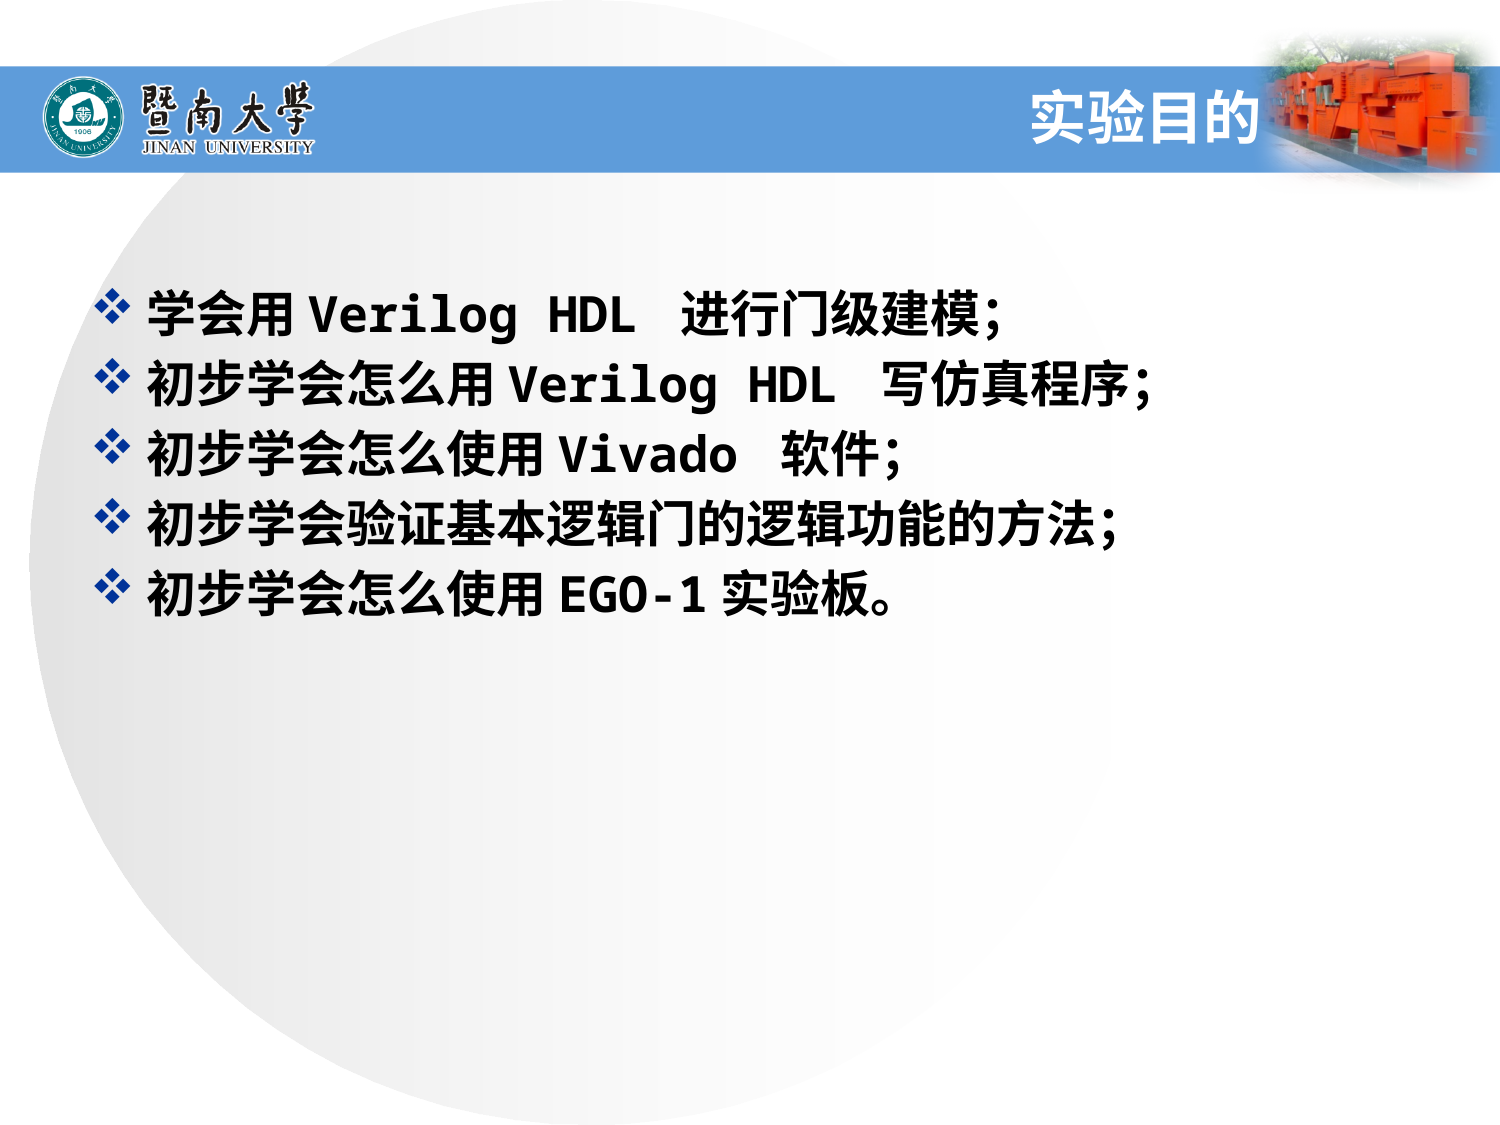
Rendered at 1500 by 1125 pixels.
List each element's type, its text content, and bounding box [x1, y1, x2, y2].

picture [32, 74, 340, 164]
picture [1290, 68, 1461, 154]
title 实验目的 [289, 76, 1277, 157]
list 学会用Verilog HDL 进行门级建模； 初步学会怎么用Verilog HDL 写仿真程序； 初步学会怎么使用Vivado 软件； 初步学会验证基本逻辑门的逻辑功能的方法； 初步学会怎么使用EGO-1实验板。 [75, 275, 1432, 1038]
